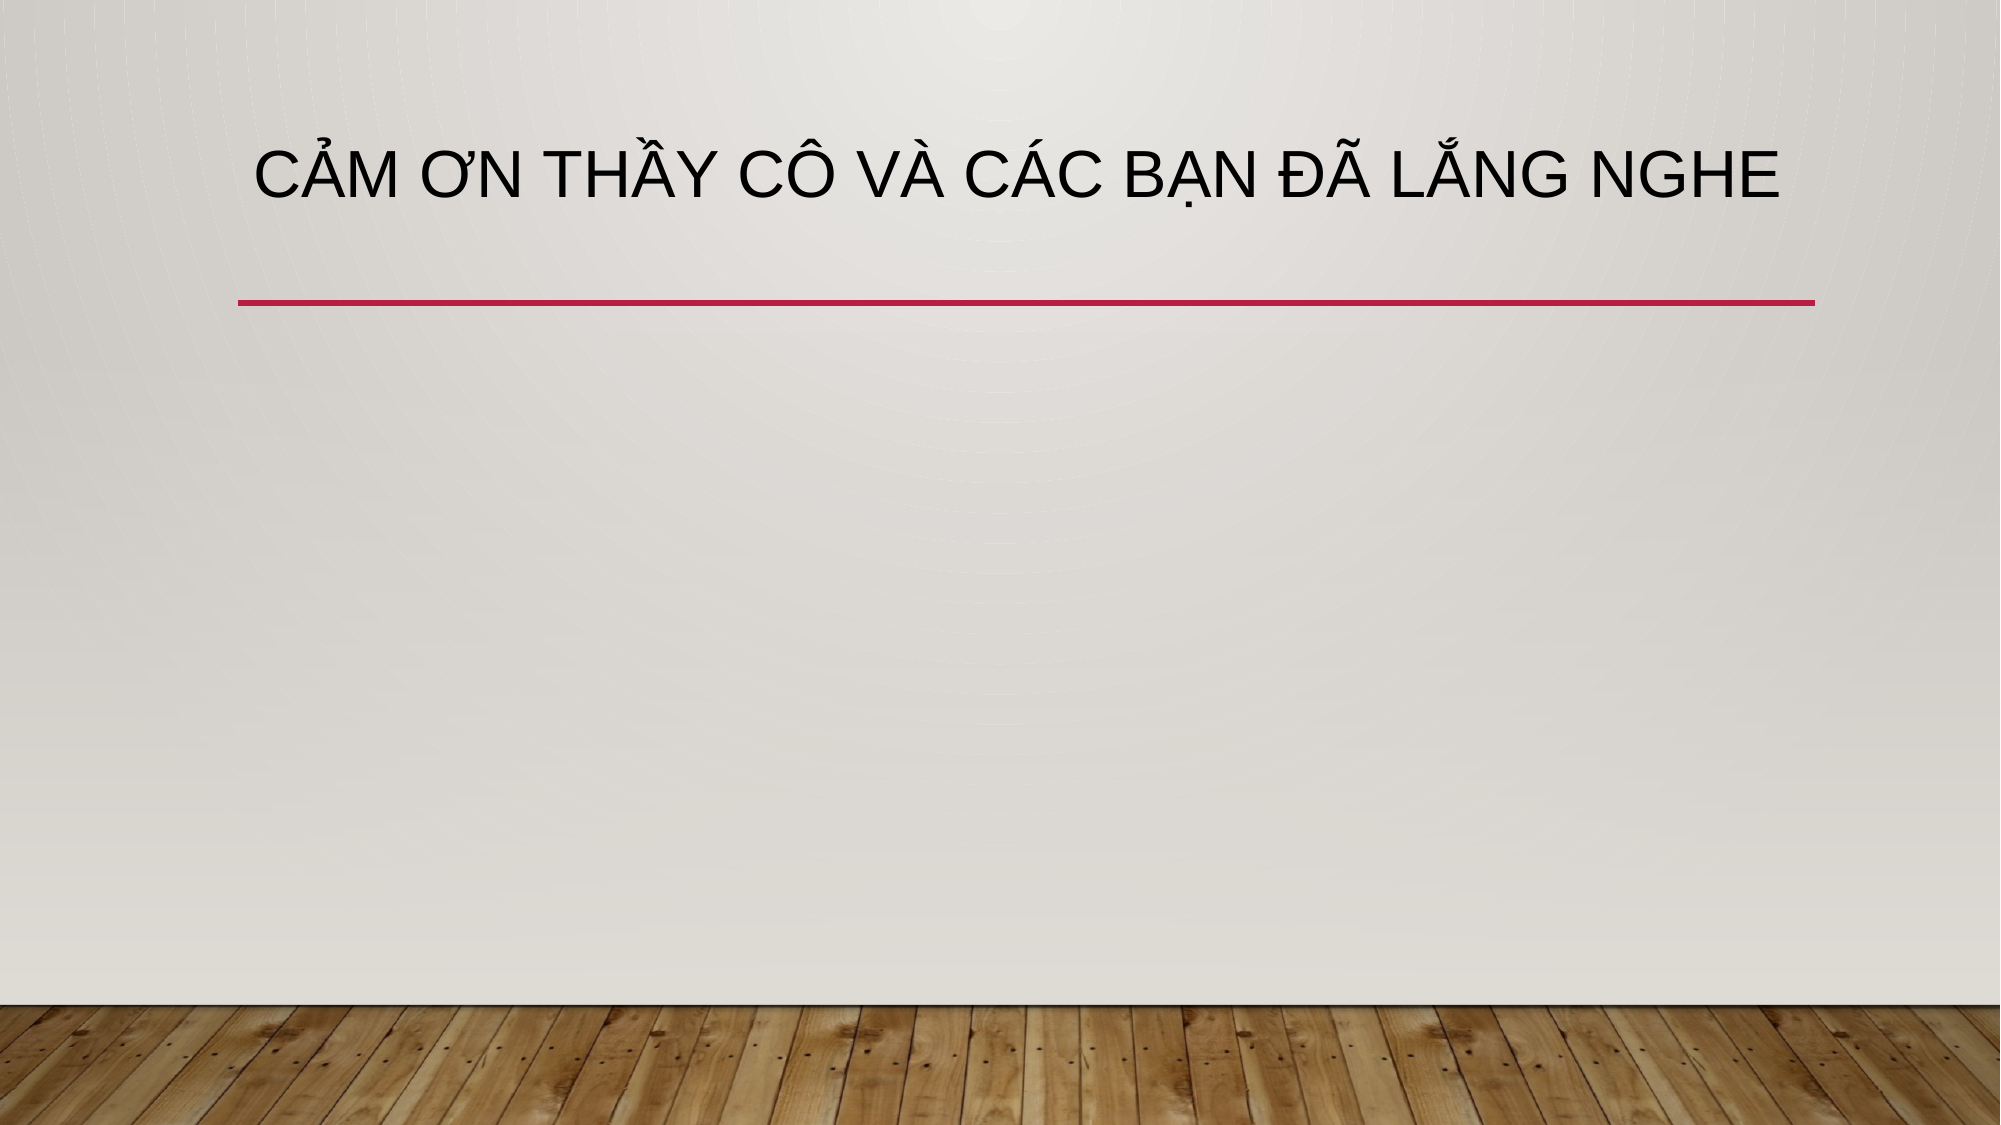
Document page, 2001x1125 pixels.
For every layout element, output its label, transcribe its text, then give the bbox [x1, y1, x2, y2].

title CẢM ƠN THẦY CÔ VÀ CÁC BẠN ĐÃ LẮNG NGHE [238, 131, 1814, 305]
picture [0, 1005, 2000, 1125]
